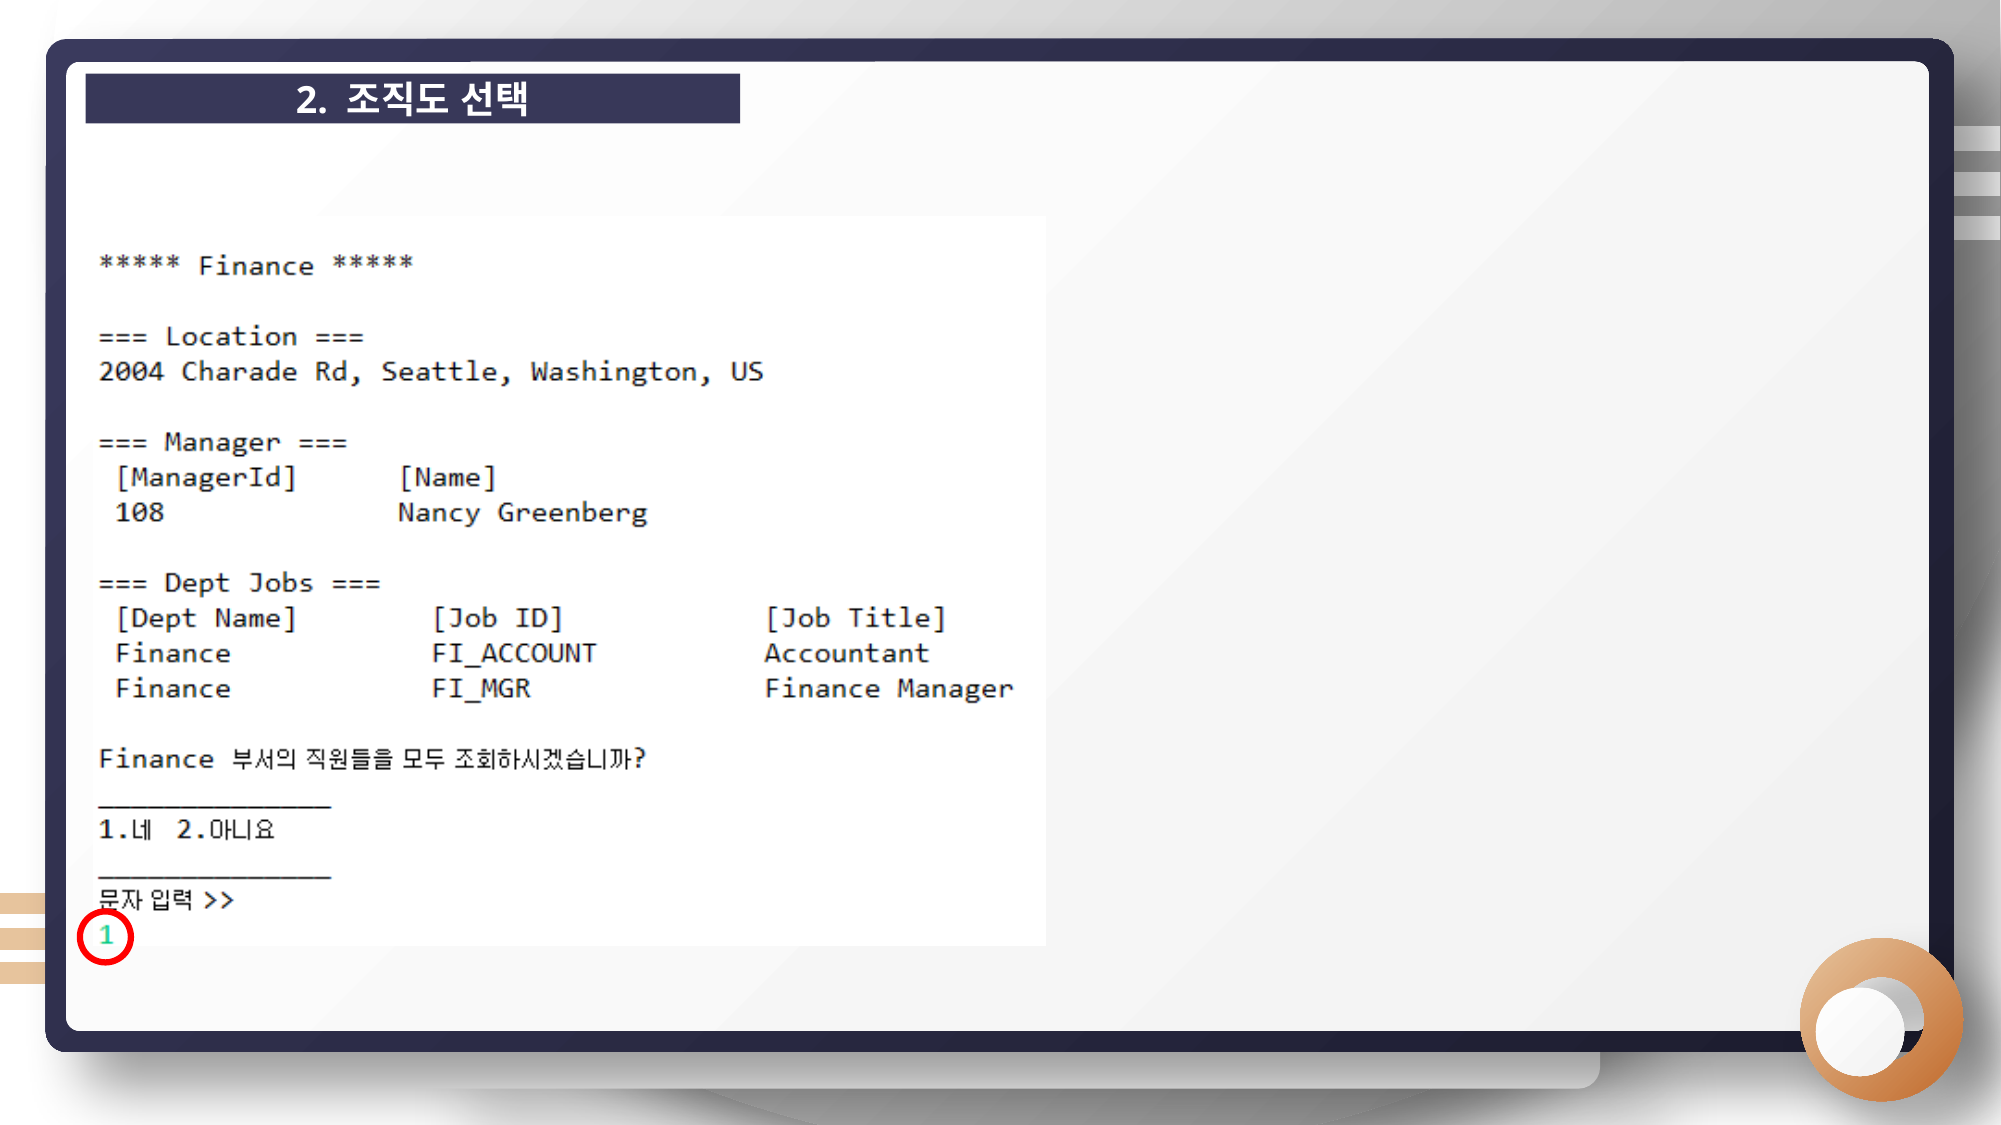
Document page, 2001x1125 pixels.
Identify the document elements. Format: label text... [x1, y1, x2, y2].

text_box 2. 조직도 선택 [85, 73, 741, 124]
text_box [78, 913, 131, 964]
picture [93, 216, 1046, 946]
